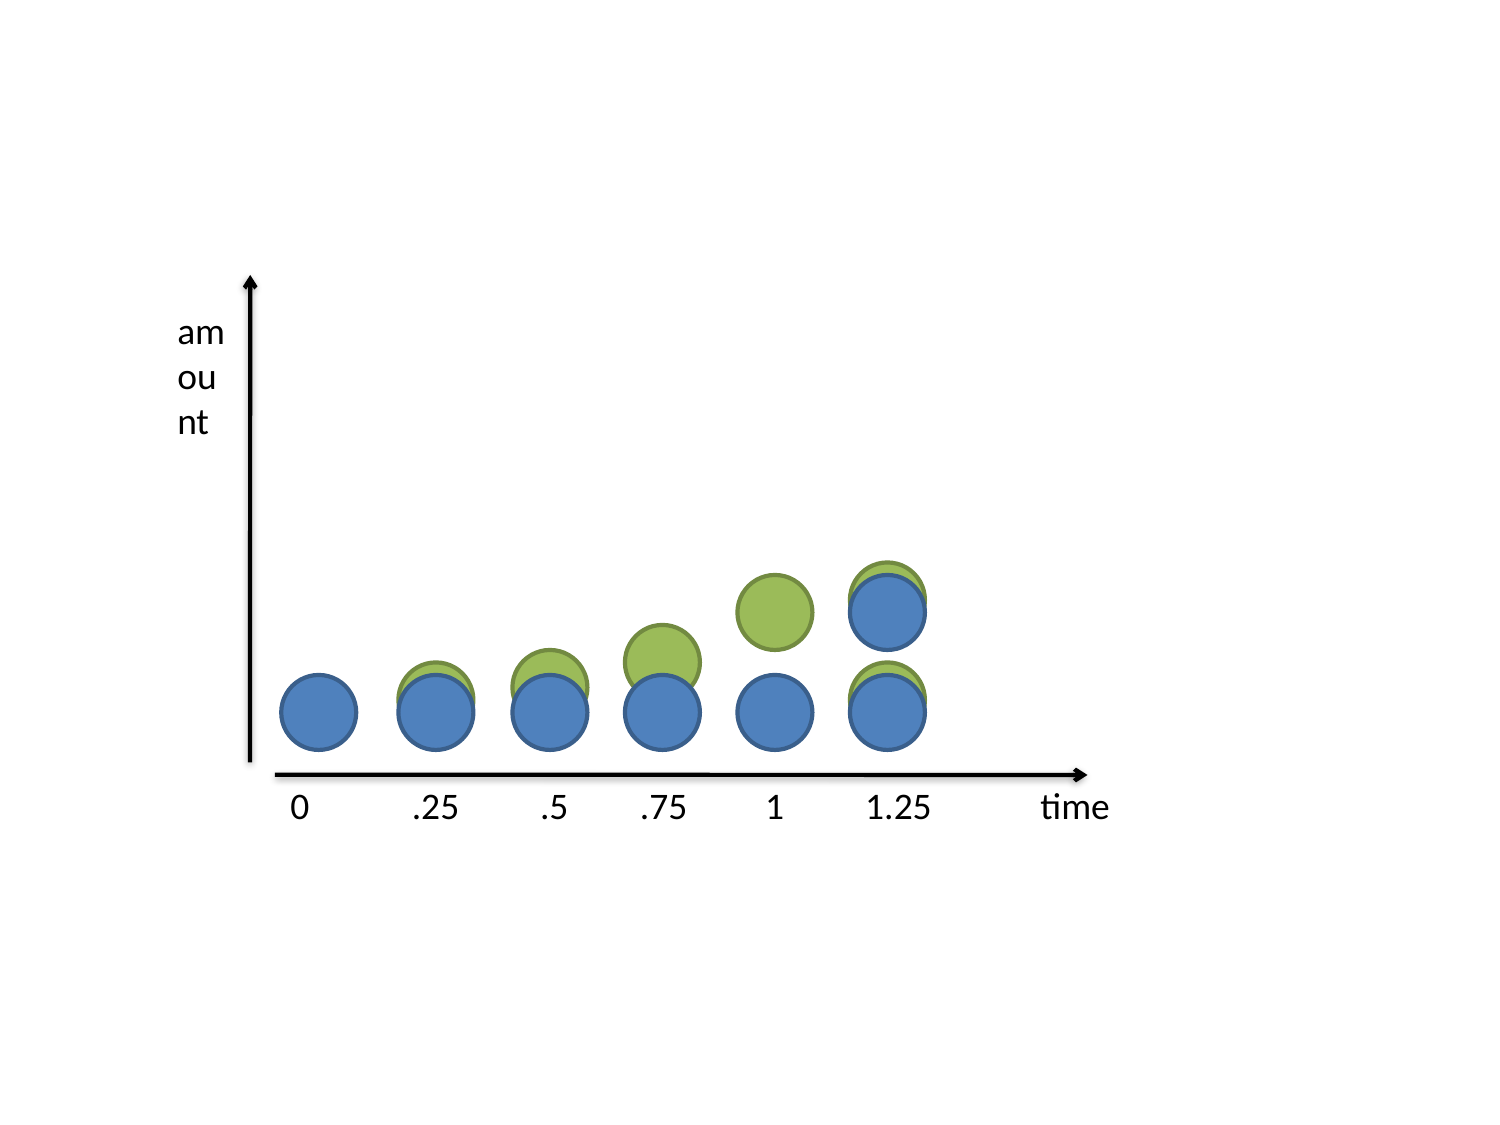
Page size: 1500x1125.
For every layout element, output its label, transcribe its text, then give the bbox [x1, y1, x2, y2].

text_box time [1025, 774, 1126, 835]
text_box [396, 672, 476, 753]
text_box .75 [625, 785, 703, 835]
text_box [279, 672, 359, 753]
text_box [396, 660, 476, 706]
text_box 0 [275, 783, 325, 835]
text_box 1.25 [850, 785, 947, 835]
text_box .25 [397, 785, 475, 835]
text_box [510, 672, 590, 753]
text_box [847, 672, 928, 753]
text_box .5 [525, 785, 584, 835]
text_box amount [162, 299, 247, 450]
text_box [847, 572, 928, 653]
text_box [735, 572, 815, 653]
text_box 1 [750, 785, 800, 835]
text_box [847, 560, 928, 603]
text_box [622, 622, 703, 687]
text_box [622, 672, 703, 753]
text_box [847, 660, 928, 703]
text_box [735, 672, 815, 753]
text_box [510, 647, 590, 699]
